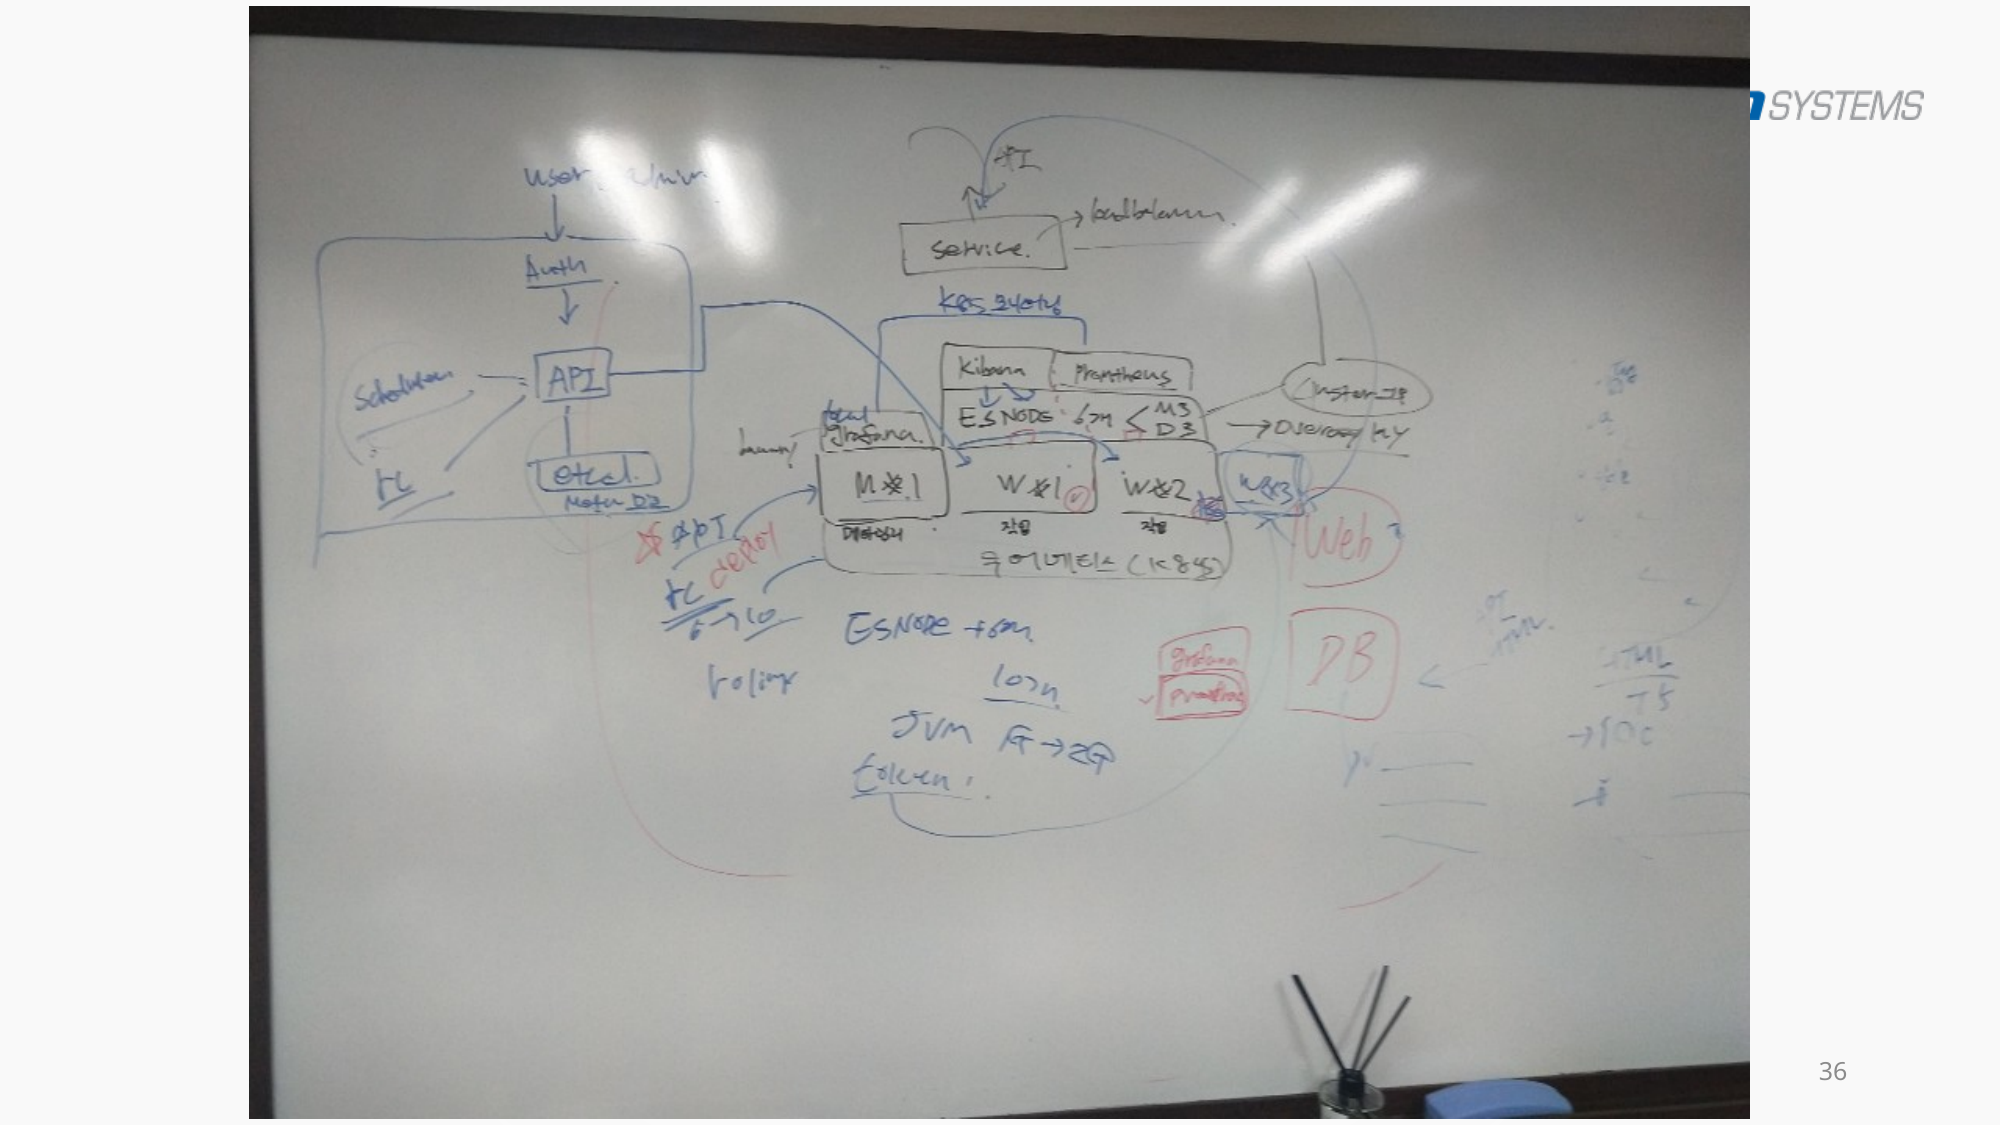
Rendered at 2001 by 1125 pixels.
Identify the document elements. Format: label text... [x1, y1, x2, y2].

picture [249, 6, 1924, 1119]
slide_number 36 [1750, 1042, 1863, 1103]
